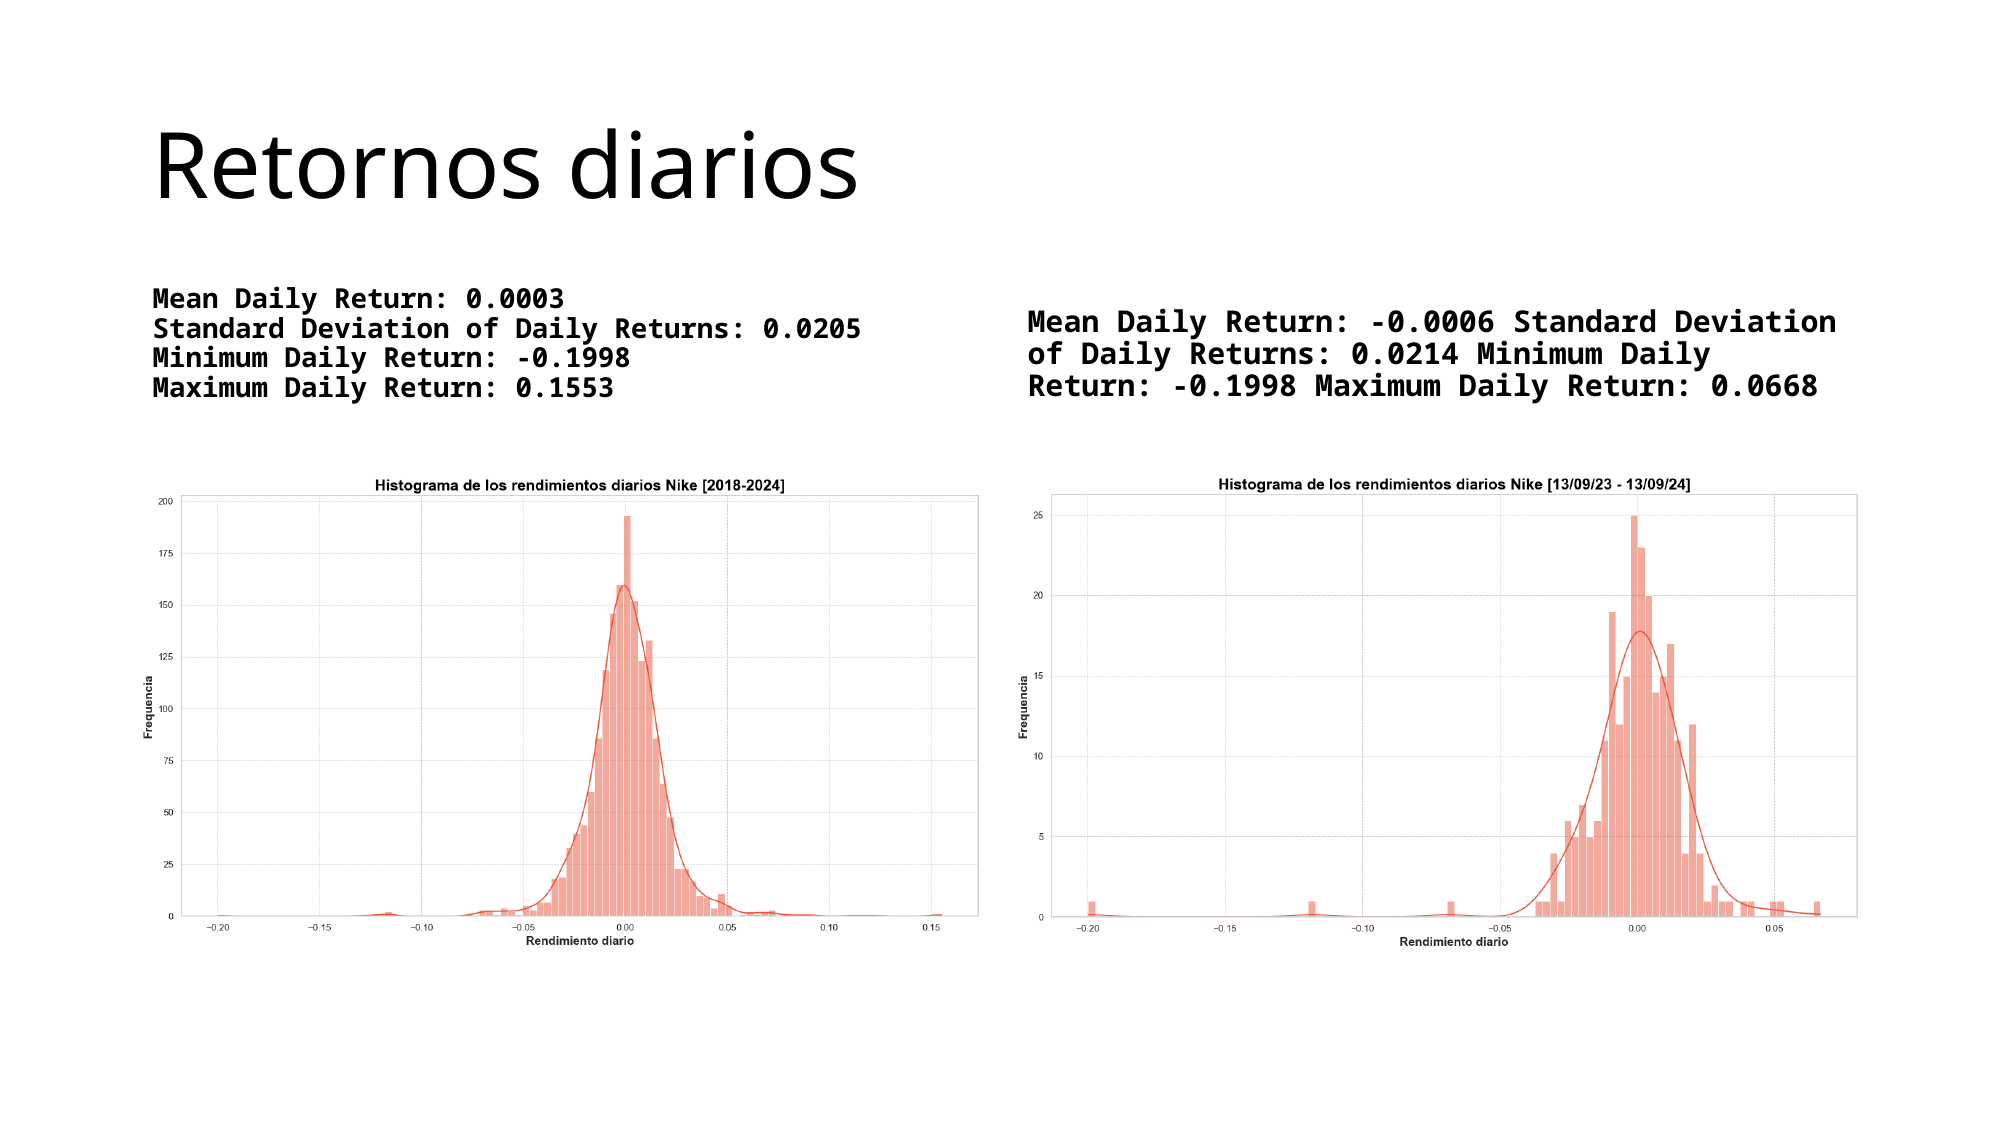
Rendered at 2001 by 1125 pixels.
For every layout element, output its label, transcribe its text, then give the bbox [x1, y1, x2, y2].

list Mean Daily Return: -0.0006 Standard Deviation of Daily Returns: 0.0214 Minimum Daily Return: -0.1998 Maximum Daily Return: 0.0668 [1012, 275, 1863, 411]
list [137, 472, 985, 954]
title Retornos diarios [137, 59, 1863, 278]
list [1011, 471, 1864, 955]
list Mean Daily Return: 0.0003 Standard Deviation of Daily Returns: 0.0205 Minimum Daily Return: -0.1998 Maximum Daily Return: 0.1553 [137, 275, 984, 411]
